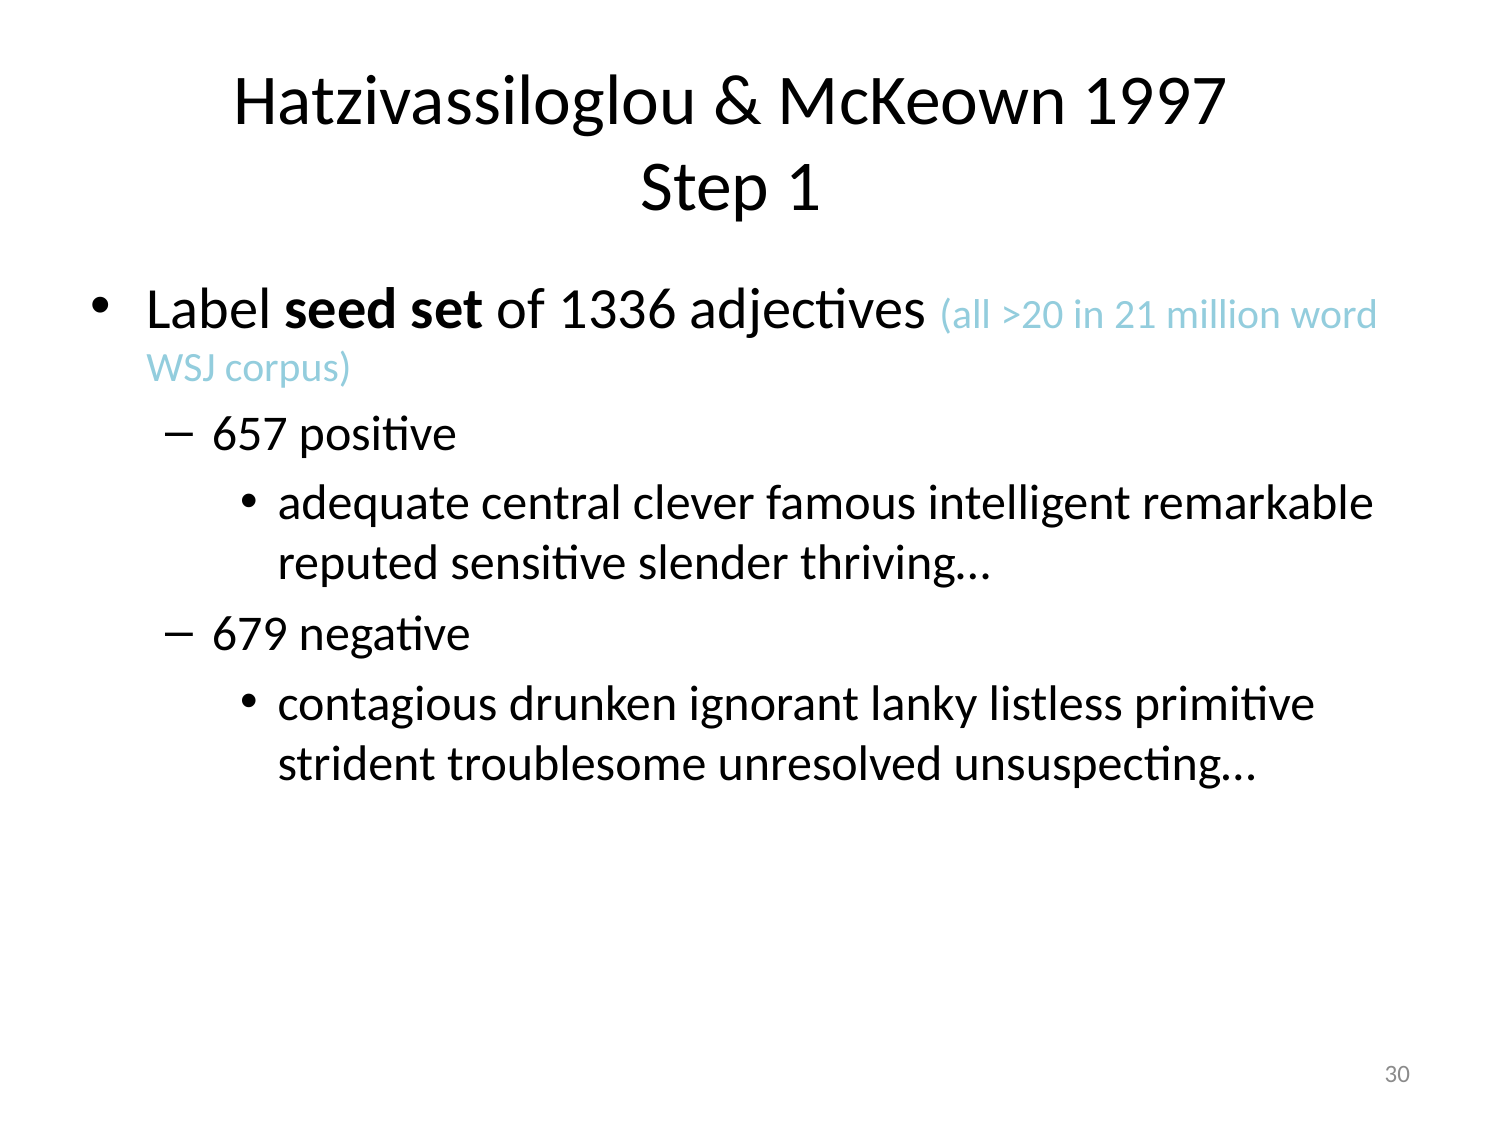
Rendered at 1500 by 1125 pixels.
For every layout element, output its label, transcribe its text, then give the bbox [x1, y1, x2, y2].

list Label seed set of 1336 adjectives (all >20 in 21 million word WSJ corpus) 657 positive adequate central clever famous intelligent remarkable reputed sensitive slender thriving… 679 negative contagious drunken ignorant lanky listless primitive strident troublesome unresolved unsuspecting… [75, 262, 1425, 1005]
title Hatzivassiloglou & McKeown 1997 Step 1 [37, 45, 1425, 233]
slide_number 30 [1074, 1042, 1425, 1103]
